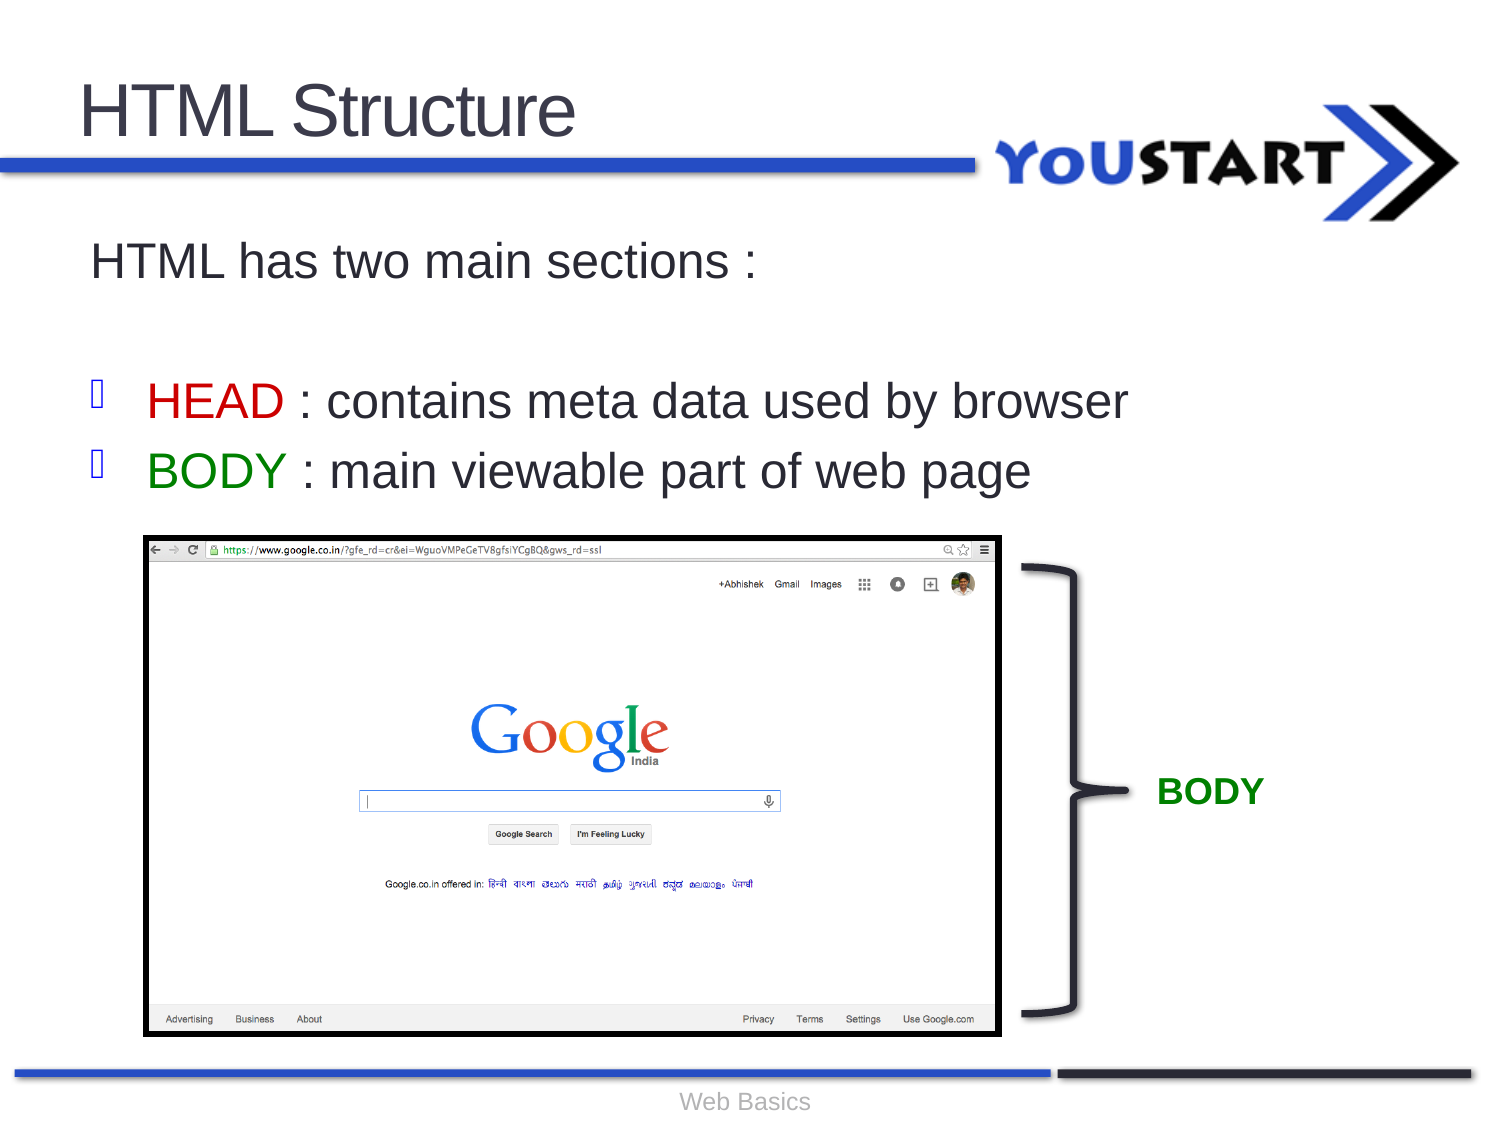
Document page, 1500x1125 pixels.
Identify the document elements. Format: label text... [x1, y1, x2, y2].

list HTML has two main sections : HEAD : contains meta data used by browser BODY : main viewable part of web page [75, 221, 1425, 580]
picture [148, 541, 996, 1031]
text_box [1021, 563, 1130, 1018]
title HTML Structure [63, 25, 1414, 189]
footer Web Basics [507, 1070, 983, 1125]
text_box BODY [1142, 759, 1361, 820]
picture [995, 102, 1466, 225]
